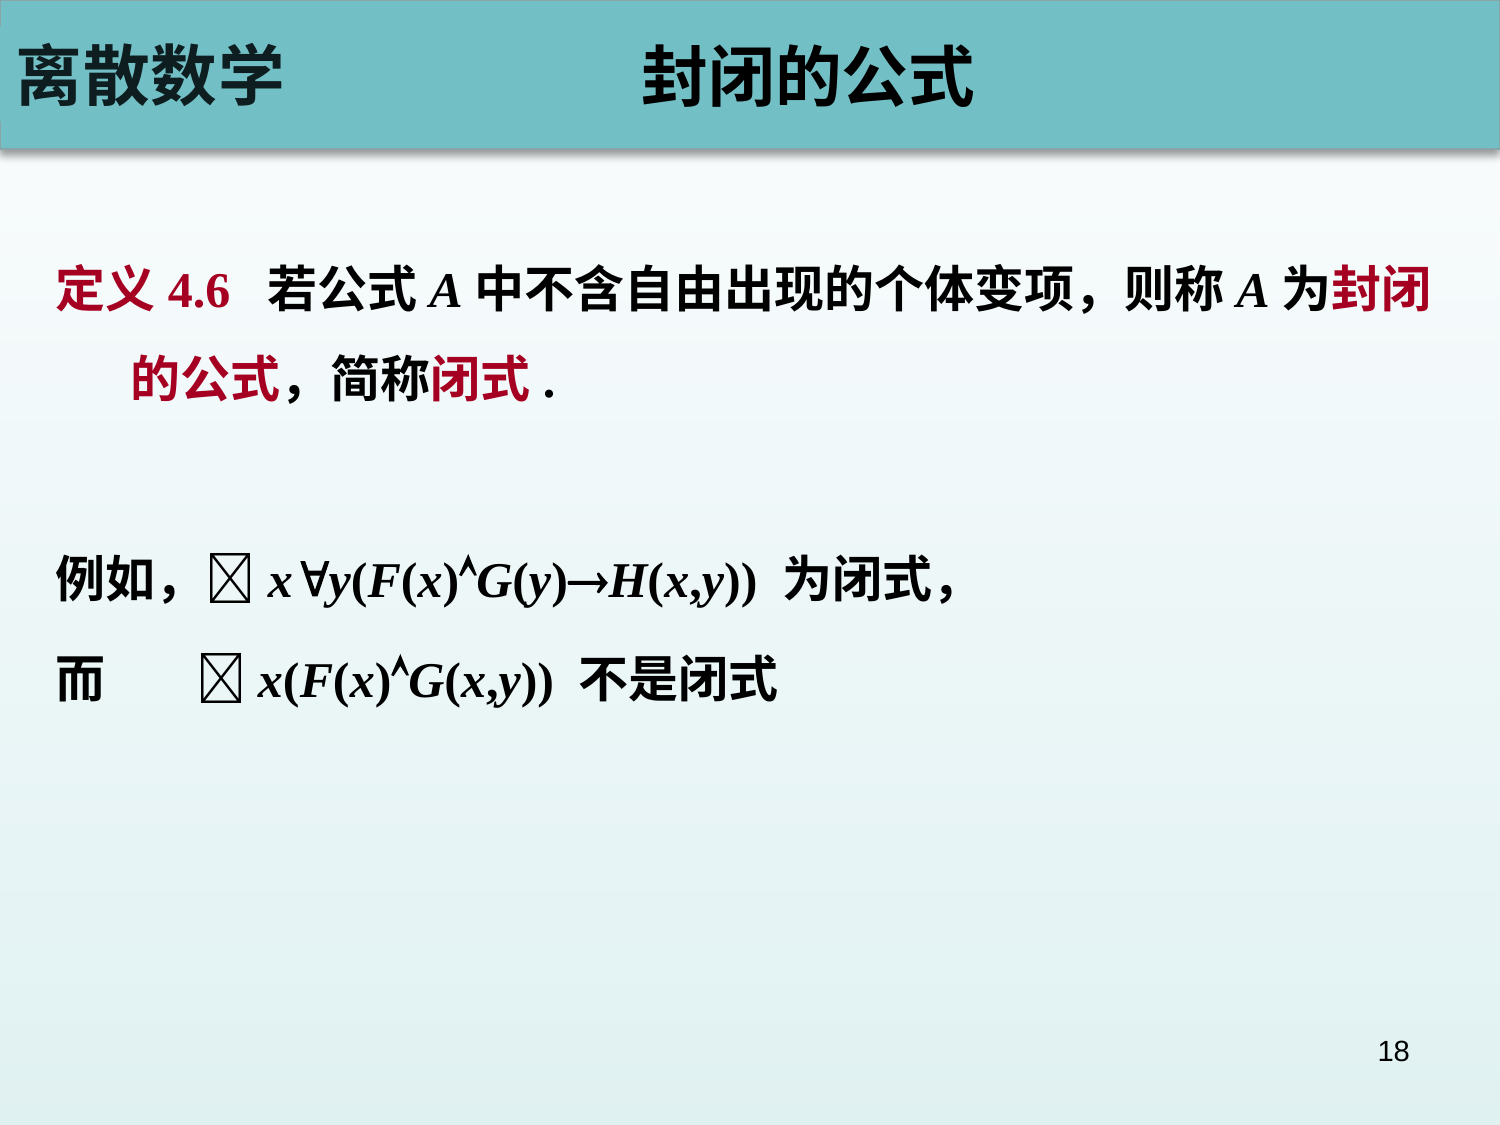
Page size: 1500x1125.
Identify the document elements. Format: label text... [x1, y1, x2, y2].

text_box 定义4.6 若公式A中不含自由出现的个体变项，则称A为封闭的公式，简称闭式. 例如，xy(F(x)G(y)H(x,y)) 为闭式， 而 x(F(x)G(x,y)) 不是闭式 [41, 219, 1459, 764]
slide_number 18 [1074, 1024, 1425, 1103]
title 封闭的公式 [306, 40, 1311, 109]
